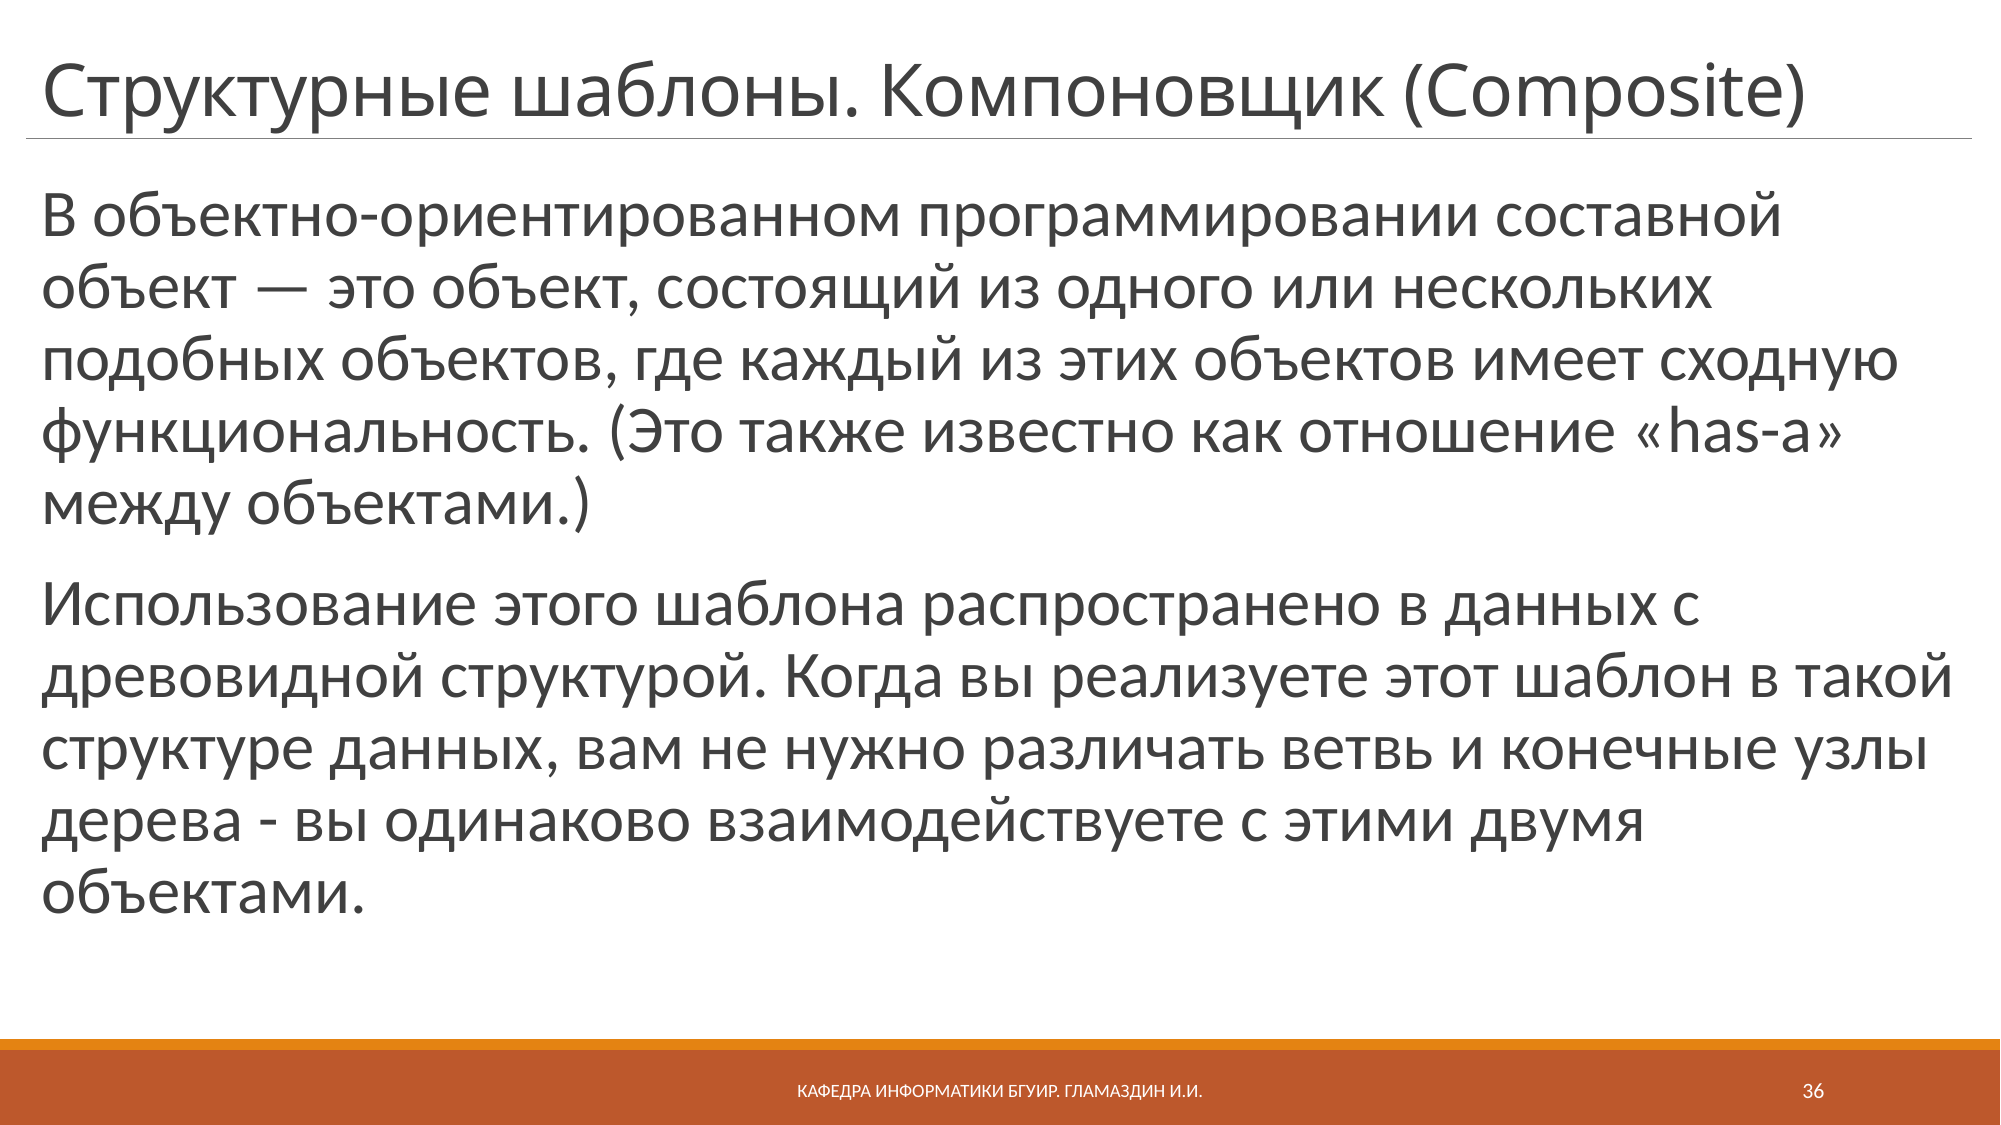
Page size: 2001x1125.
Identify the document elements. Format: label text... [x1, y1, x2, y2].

footer Кафедра информатики бгуир. Гламаздин И.и. [604, 1059, 1396, 1120]
list В объектно-ориентированном программировании составной объект — это объект, состоящий из одного или нескольких подобных объектов, где каждый из этих объектов имеет сходную функциональность. (Это также известно как отношение «has-a» между объектами.) Использование этого шаблона распространено в данных с древовидной структурой. Когда вы реализуете этот шаблон в такой структуре данных, вам не нужно различать ветвь и конечные узлы дерева - вы одинаково взаимодействуете с этими двумя объектами. [25, 171, 1972, 1034]
slide_number 36 [1624, 1059, 1840, 1120]
title Структурные шаблоны. Компоновщик (Composite) [25, 14, 1972, 139]
